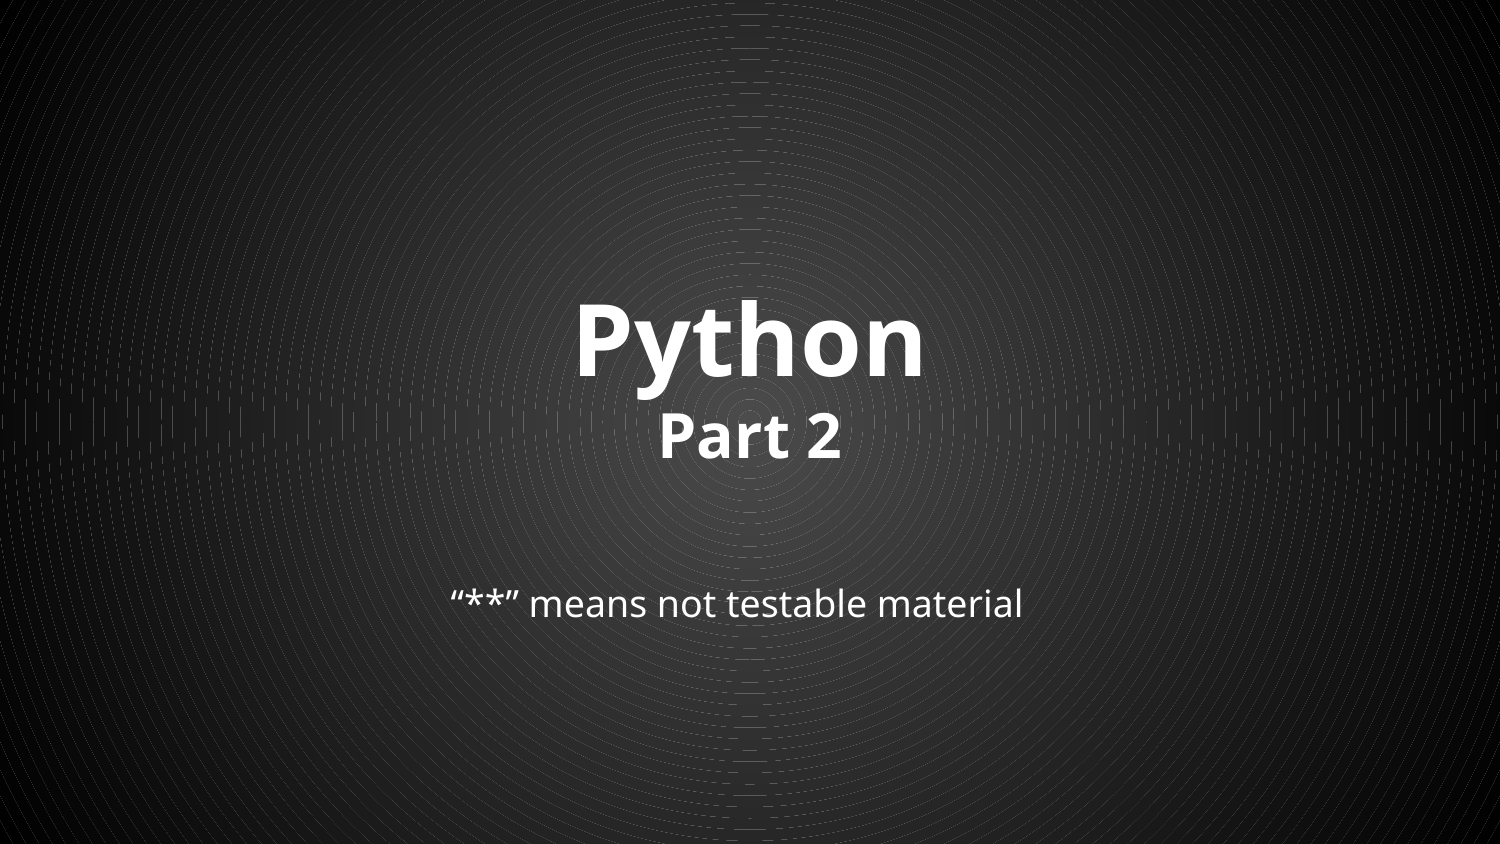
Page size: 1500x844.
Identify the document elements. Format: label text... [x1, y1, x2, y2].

title Python Part 2 [112, 357, 1388, 487]
text_box “**” means not testable material [99, 565, 1375, 681]
